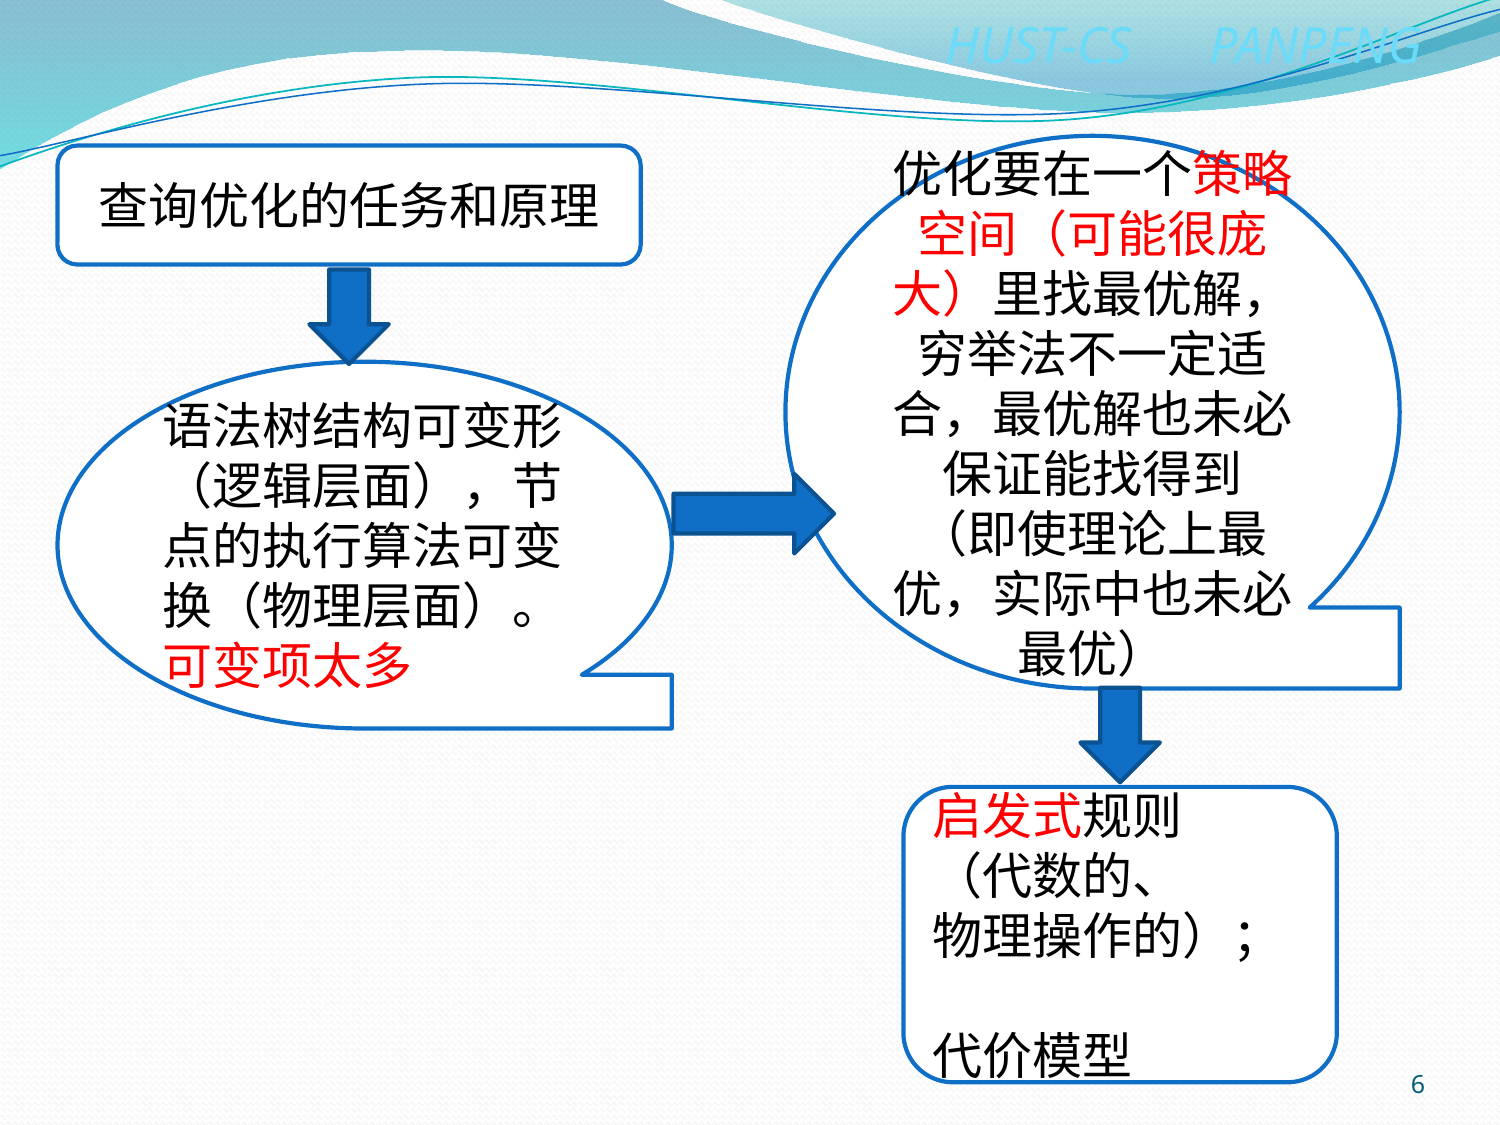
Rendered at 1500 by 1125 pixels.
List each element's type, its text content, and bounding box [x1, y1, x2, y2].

text_box [671, 472, 837, 556]
text_box [1078, 685, 1162, 785]
text_box 启发式规则 （代数的、 物理操作的）； 代价模型 [901, 784, 1339, 1085]
text_box 语法树结构可变形（逻辑层面），节点的执行算法可变换（物理层面）。 可变项太多 [55, 359, 674, 731]
text_box [307, 267, 391, 367]
text_box 查询优化的任务和原理 [55, 143, 643, 267]
text_box 优化要在一个策略空间（可能很庞大）里找最优解，穷举法不一定适合，最优解也未必保证能找得到 （即使理论上最优，实际中也未必最优） [783, 133, 1402, 691]
slide_number 6 [1299, 1042, 1425, 1103]
